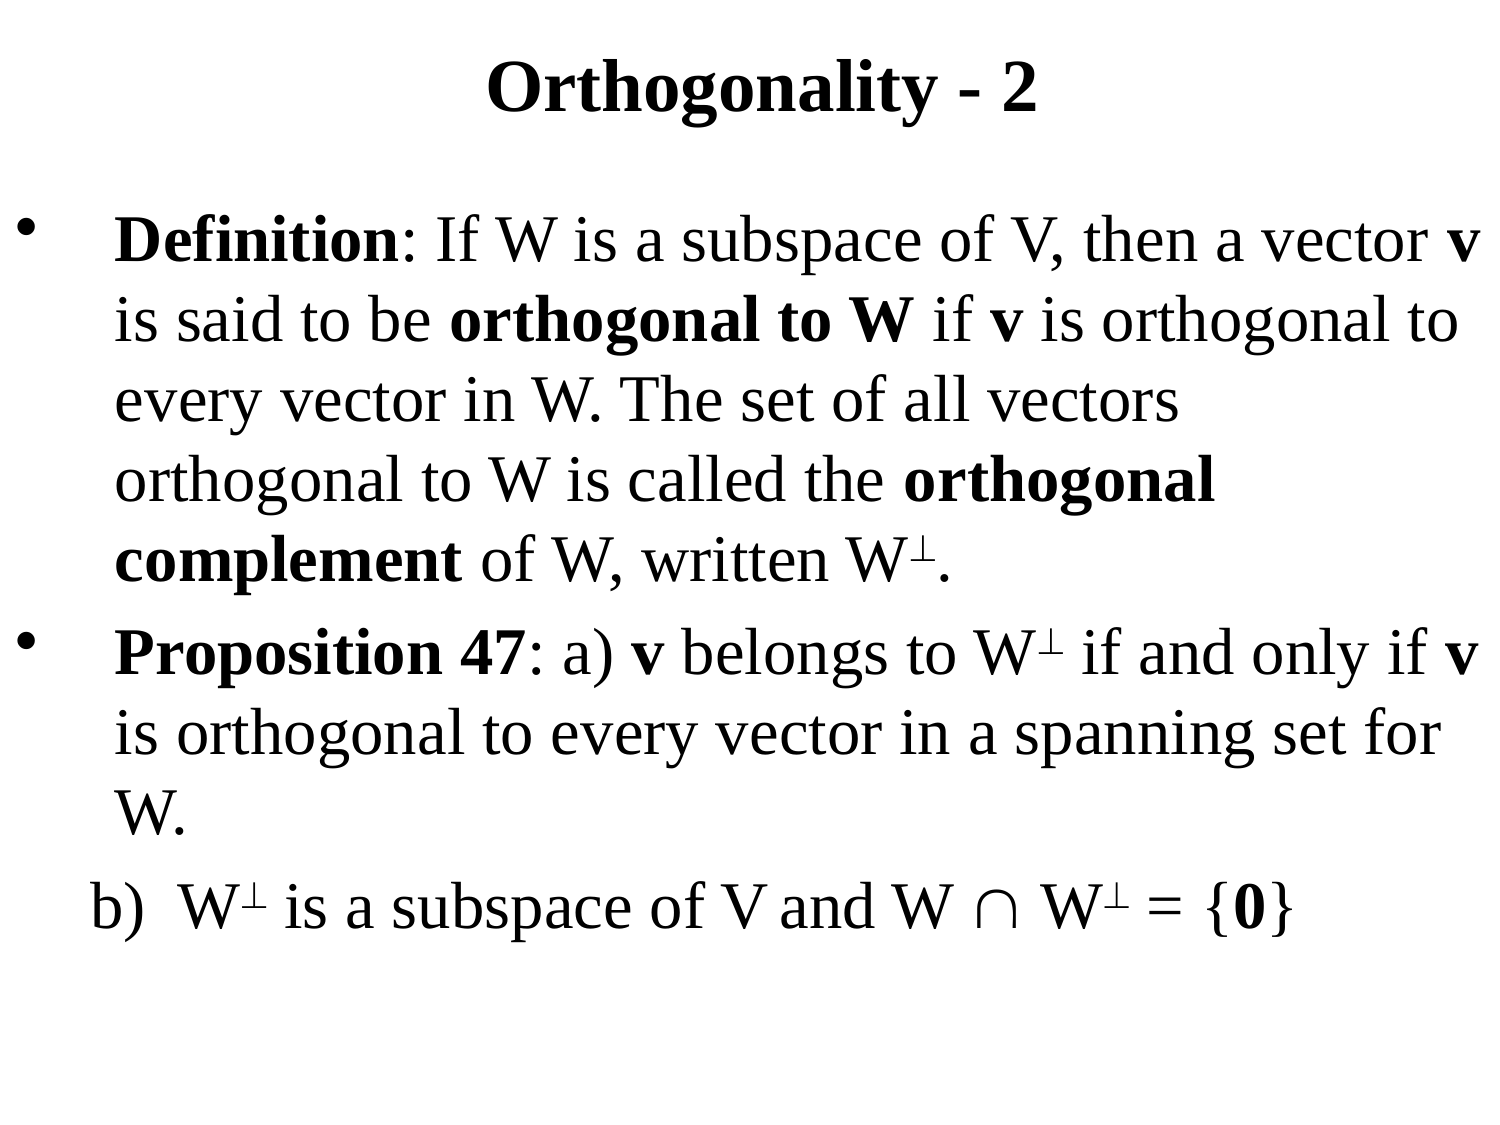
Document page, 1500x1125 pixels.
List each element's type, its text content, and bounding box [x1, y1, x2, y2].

title Orthogonality - 2 [137, 0, 1388, 163]
list Definition: If W is a subspace of V, then a vector v is said to be orthogonal to W if v is orthogonal to every vector in W. The set of all vectors orthogonal to W is called the orthogonal complement of W, written W. Proposition 47: a) v belongs to W if and only if v is orthogonal to every vector in a spanning set for W. W is a subspace of V and W  W = {0} [0, 187, 1500, 1063]
